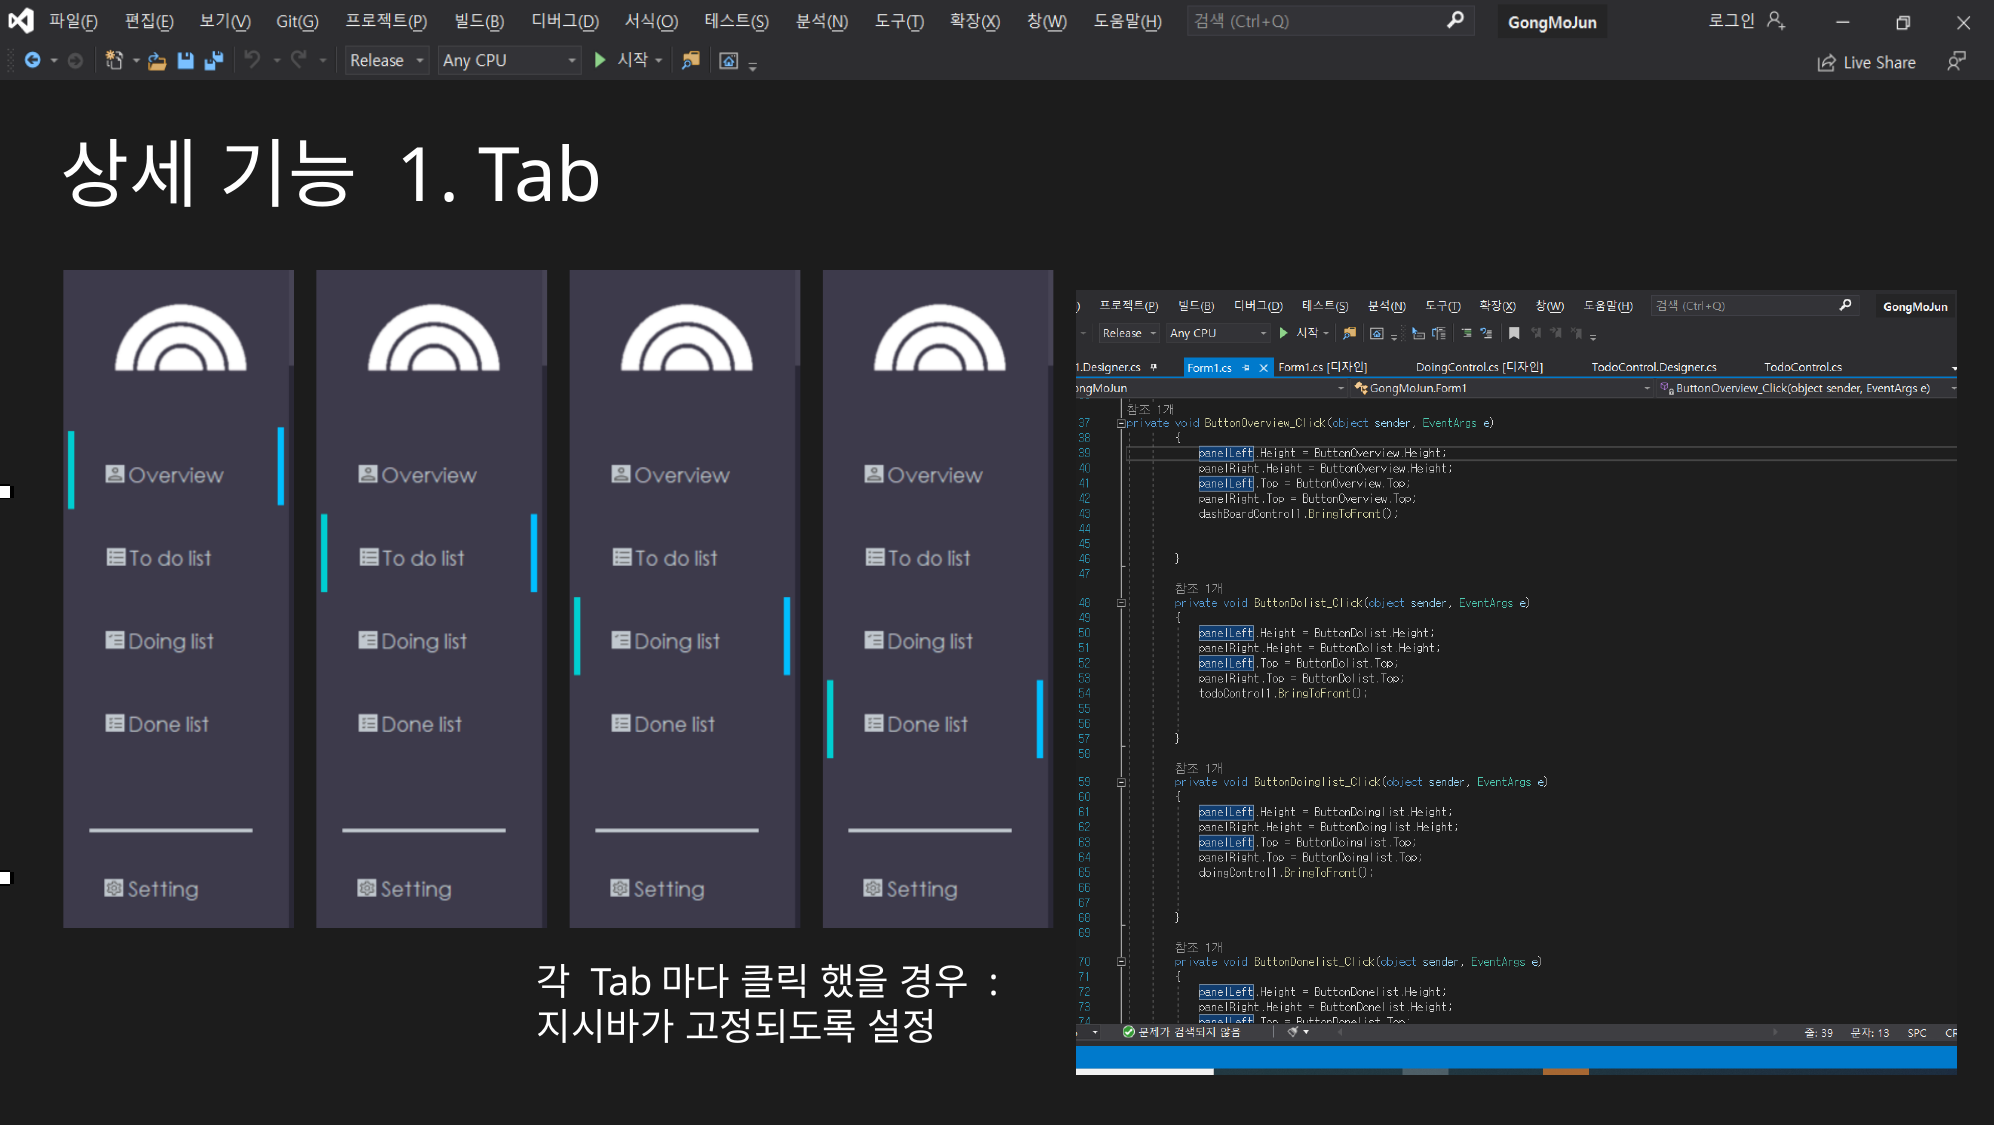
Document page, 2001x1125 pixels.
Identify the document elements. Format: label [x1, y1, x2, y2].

picture [822, 270, 1054, 928]
text_box [0, 0, 1994, 1125]
picture [569, 270, 801, 928]
picture [316, 270, 548, 928]
picture [63, 270, 294, 928]
picture [1076, 290, 1957, 1075]
